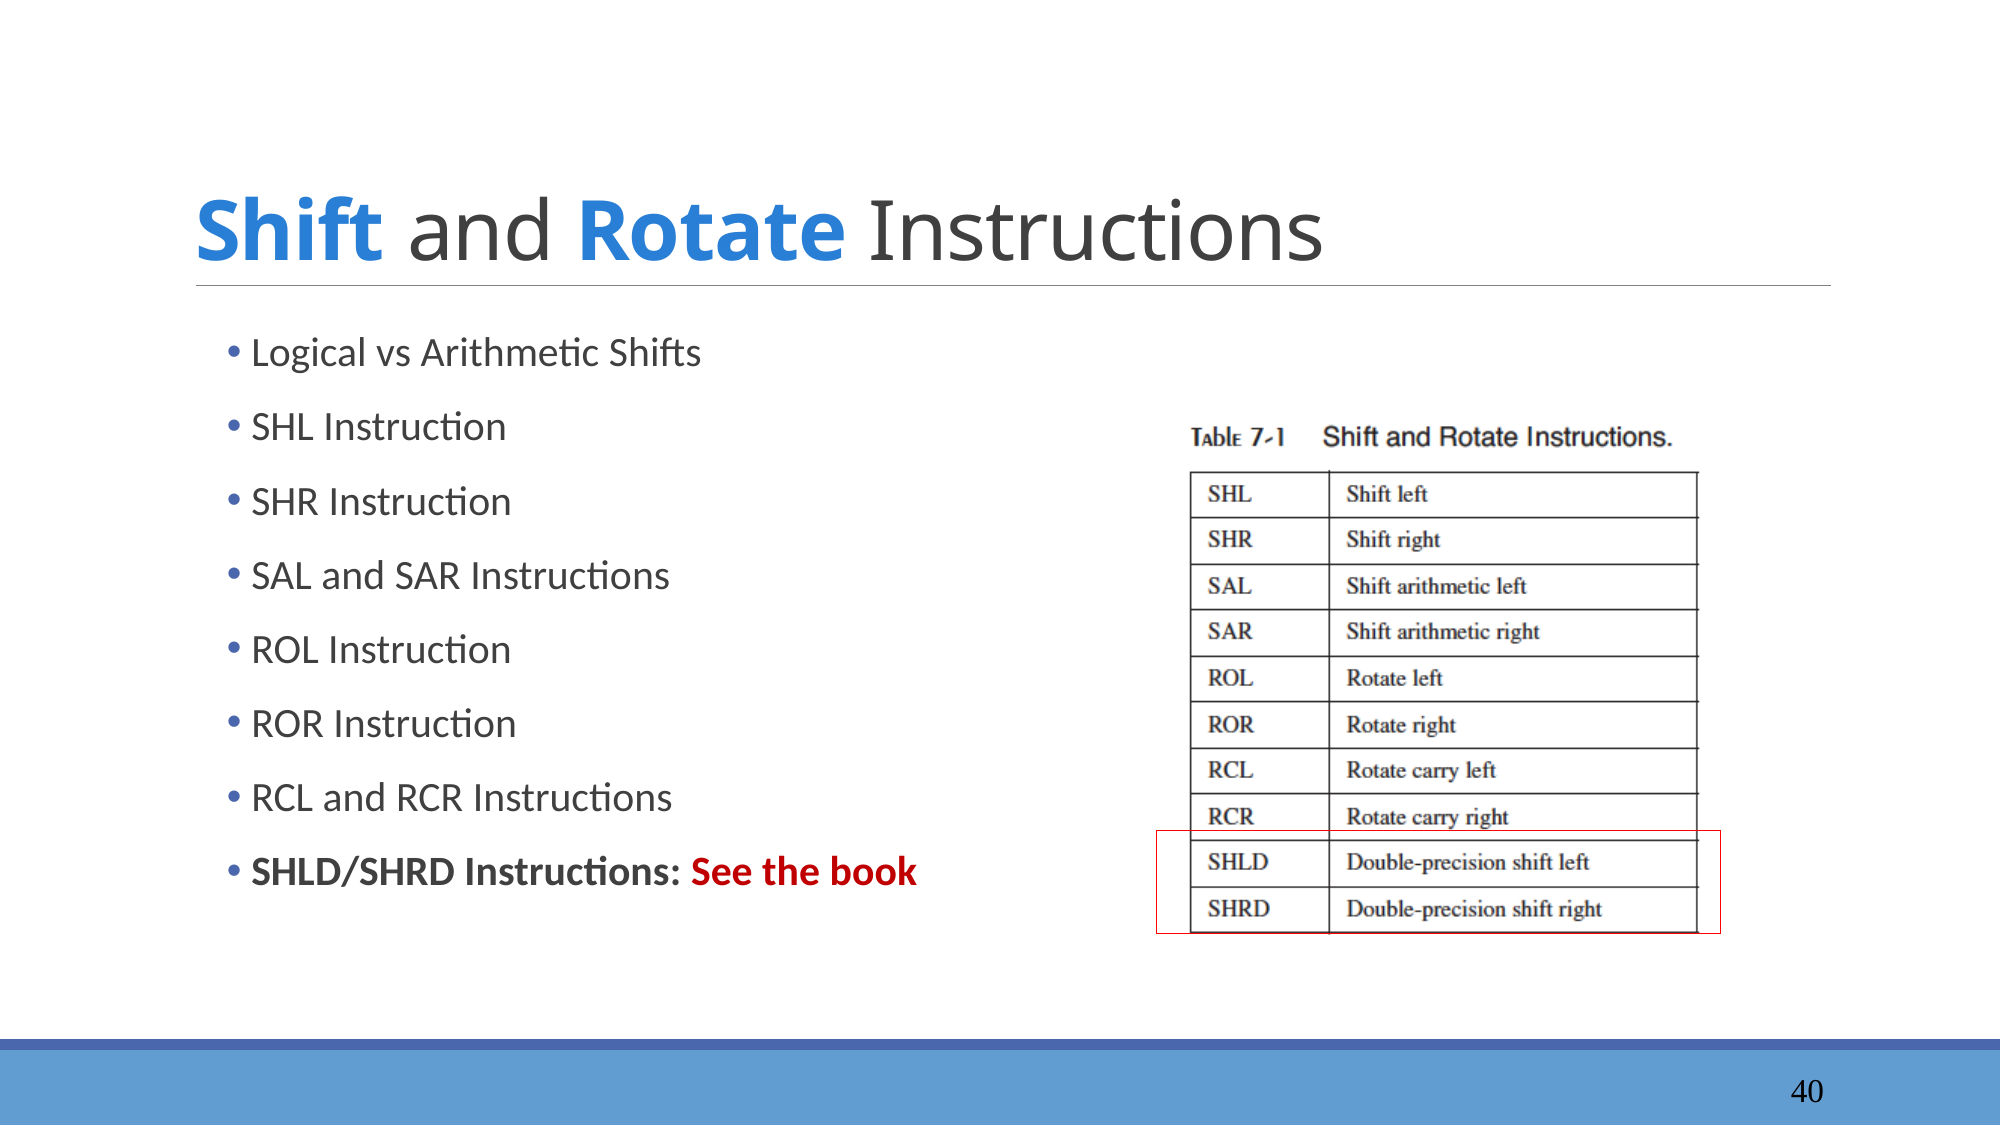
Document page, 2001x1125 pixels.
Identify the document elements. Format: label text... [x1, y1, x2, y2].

list Logical vs Arithmetic Shifts SHL Instruction SHR Instruction SAL and SAR Instructions ROL Instruction ROR Instruction RCL and RCR Instructions SHLD/SHRD Instructions: See the book [226, 323, 1277, 924]
slide_number 41 [1624, 1059, 1840, 1120]
picture [1153, 404, 1725, 962]
title Shift and Rotate Instructions [180, 47, 1830, 285]
